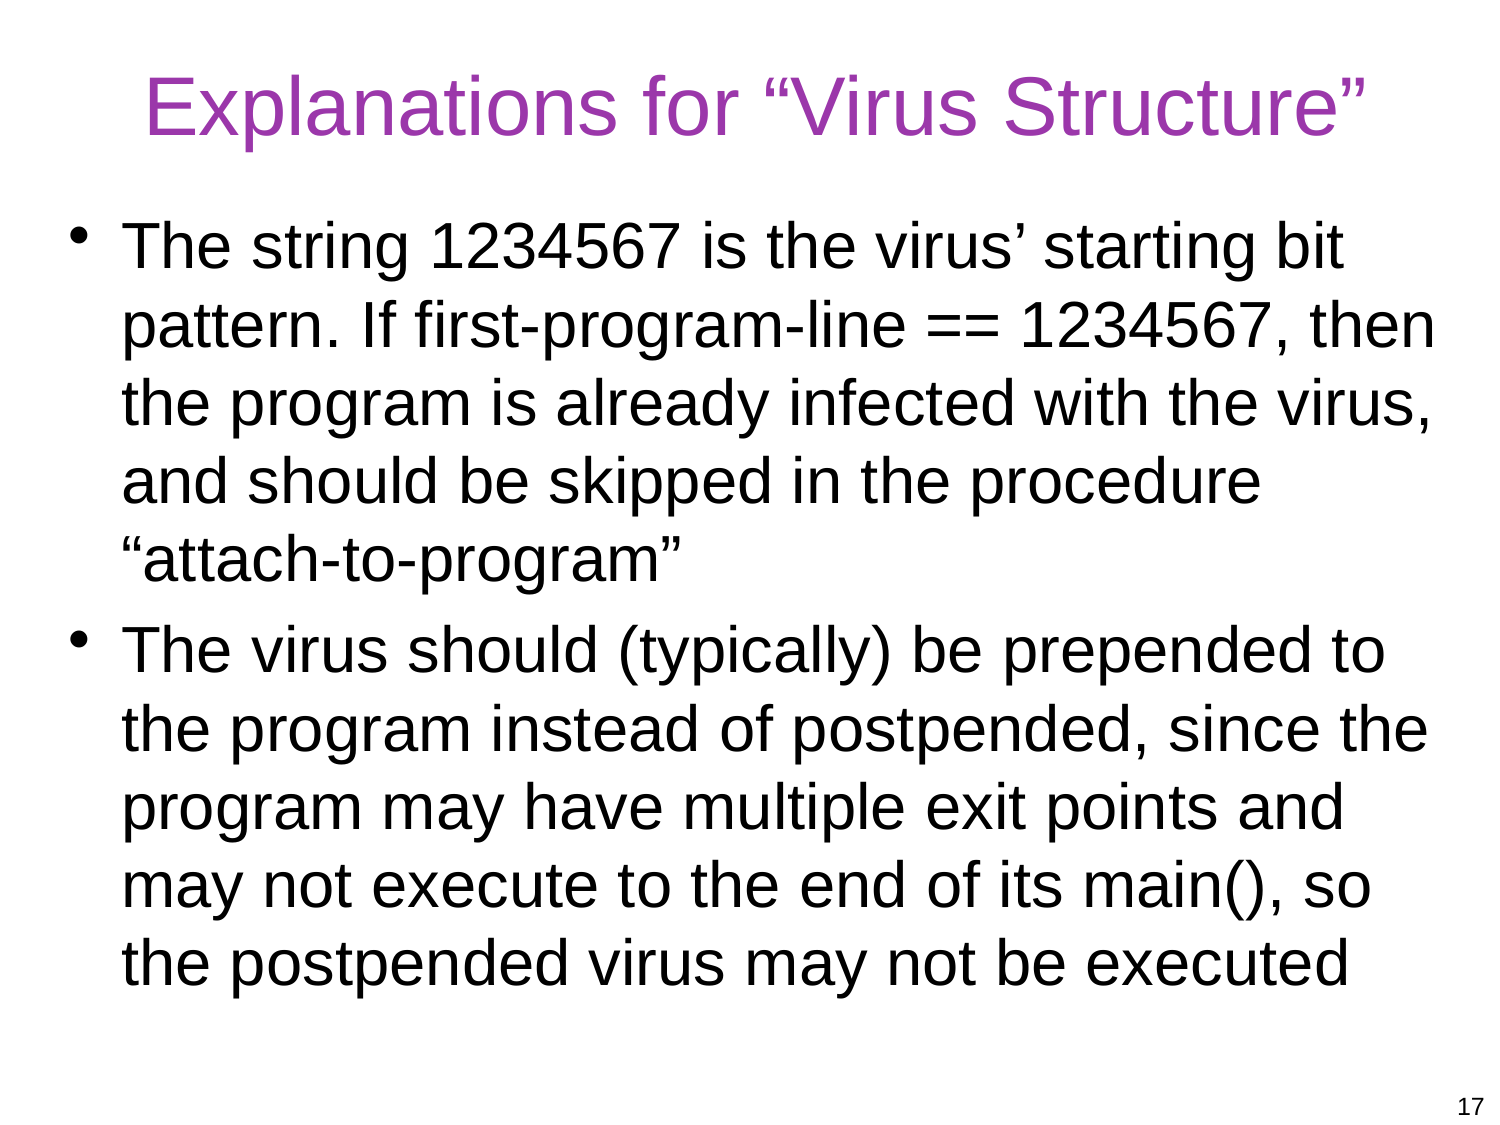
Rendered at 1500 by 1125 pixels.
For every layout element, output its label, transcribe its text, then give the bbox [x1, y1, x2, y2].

title Explanations for “Virus Structure” [52, 30, 1459, 174]
slide_number 17 [1137, 1073, 1488, 1114]
list The string 1234567 is the virus’ starting bit pattern. If first-program-line == 1234567, then the program is already infected with the virus, and should be skipped in the procedure “attach-to-program” The virus should (typically) be prepended to the program instead of postpended, since the program may have multiple exit points and may not execute to the end of its main(), so the postpended virus may not be executed [52, 196, 1459, 1059]
text_box 17 [1149, 1083, 1500, 1124]
